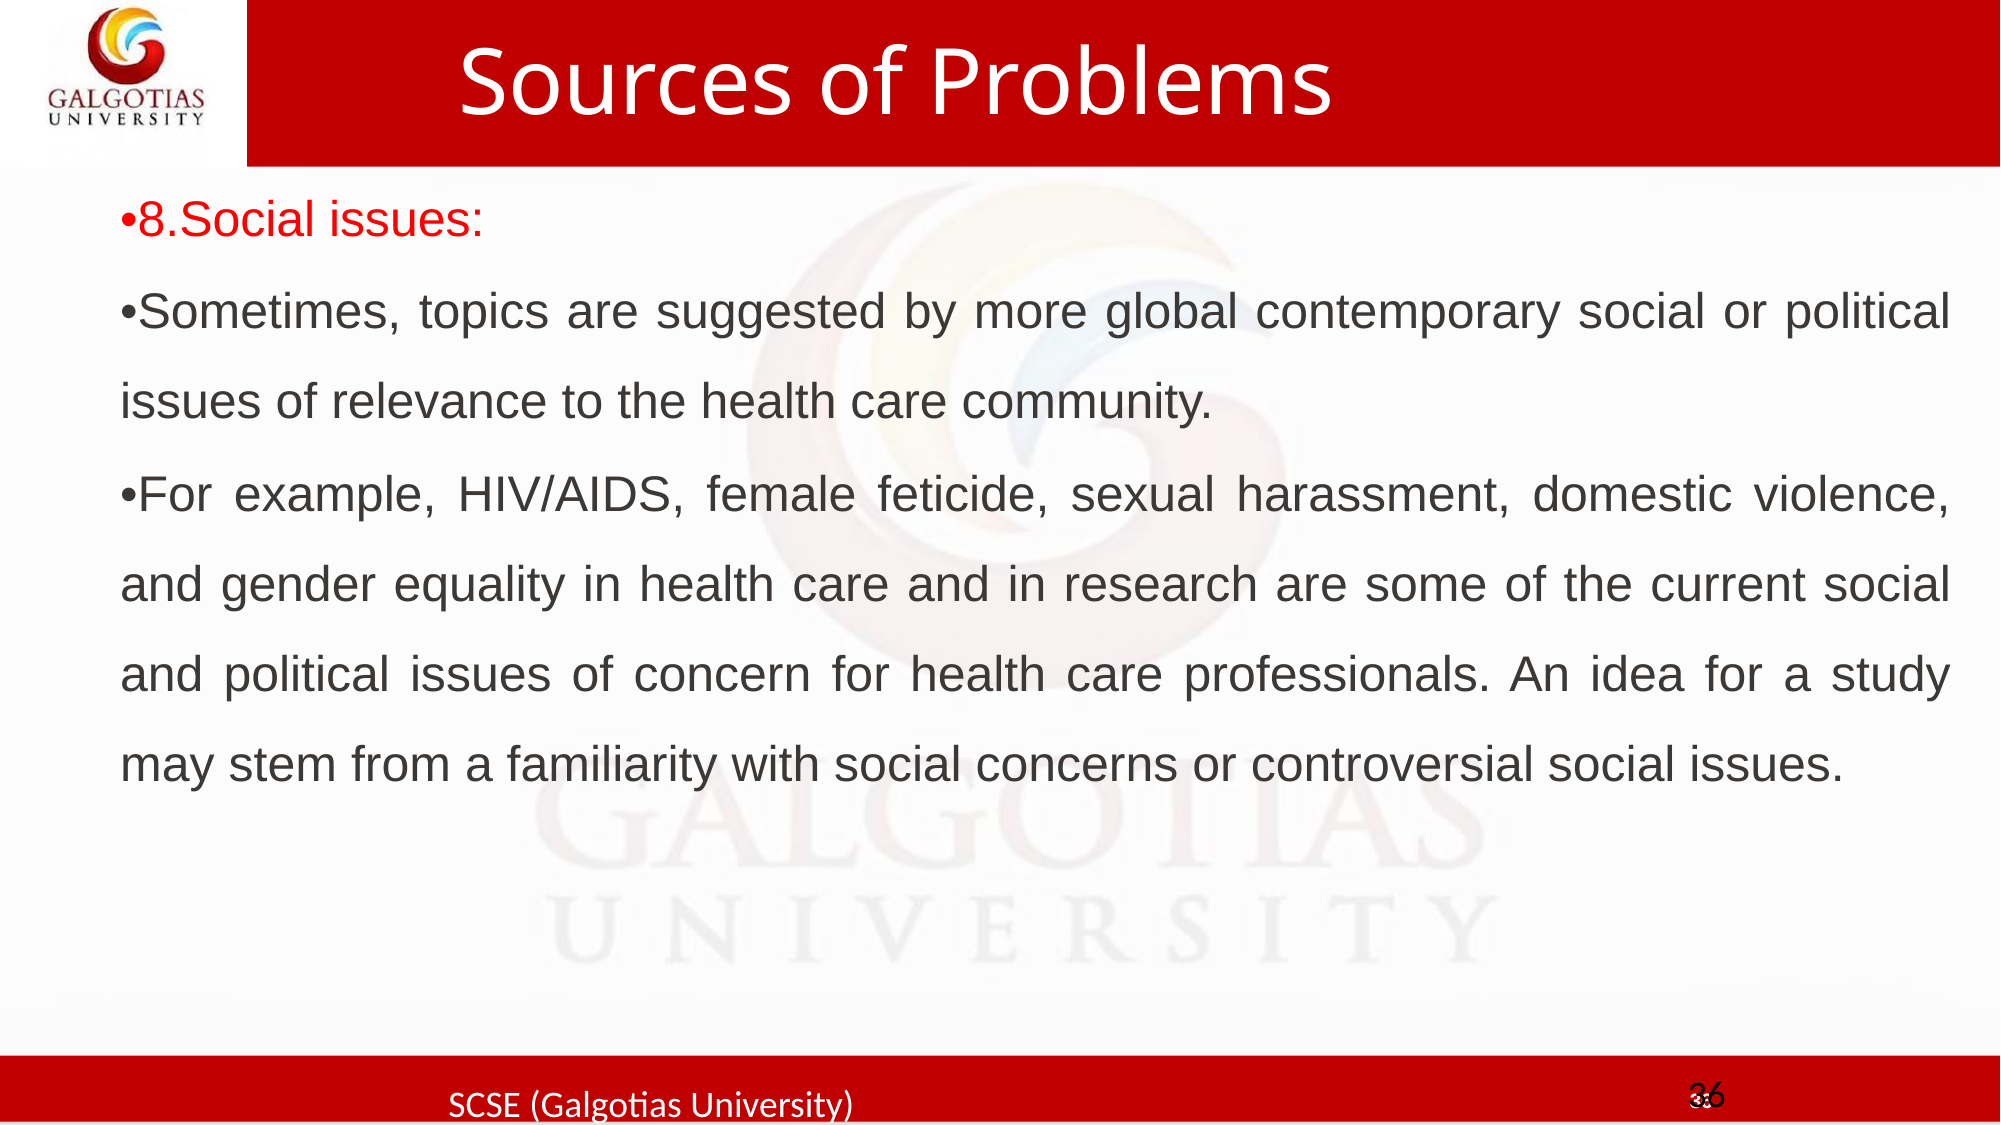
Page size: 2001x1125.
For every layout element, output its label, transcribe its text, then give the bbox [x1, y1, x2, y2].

text_box •8.Social issues: •Sometimes, topics are suggested by more global contemporary social or political issues of relevance to the health care community. •For example, HIV/AIDS, female feticide, sexual harassment, domestic violence, and gender equality in health care and in research are some of the current social and political issues of concern for health care professionals. An idea for a study may stem from a familiarity with social concerns or controversial social issues. [118, 154, 1952, 791]
slide_number 36 [1666, 1062, 2000, 1125]
footer SCSE (Galgotias University) [433, 1072, 1667, 1125]
picture [0, 0, 2001, 1125]
title Sources of Problems [456, 20, 1953, 211]
